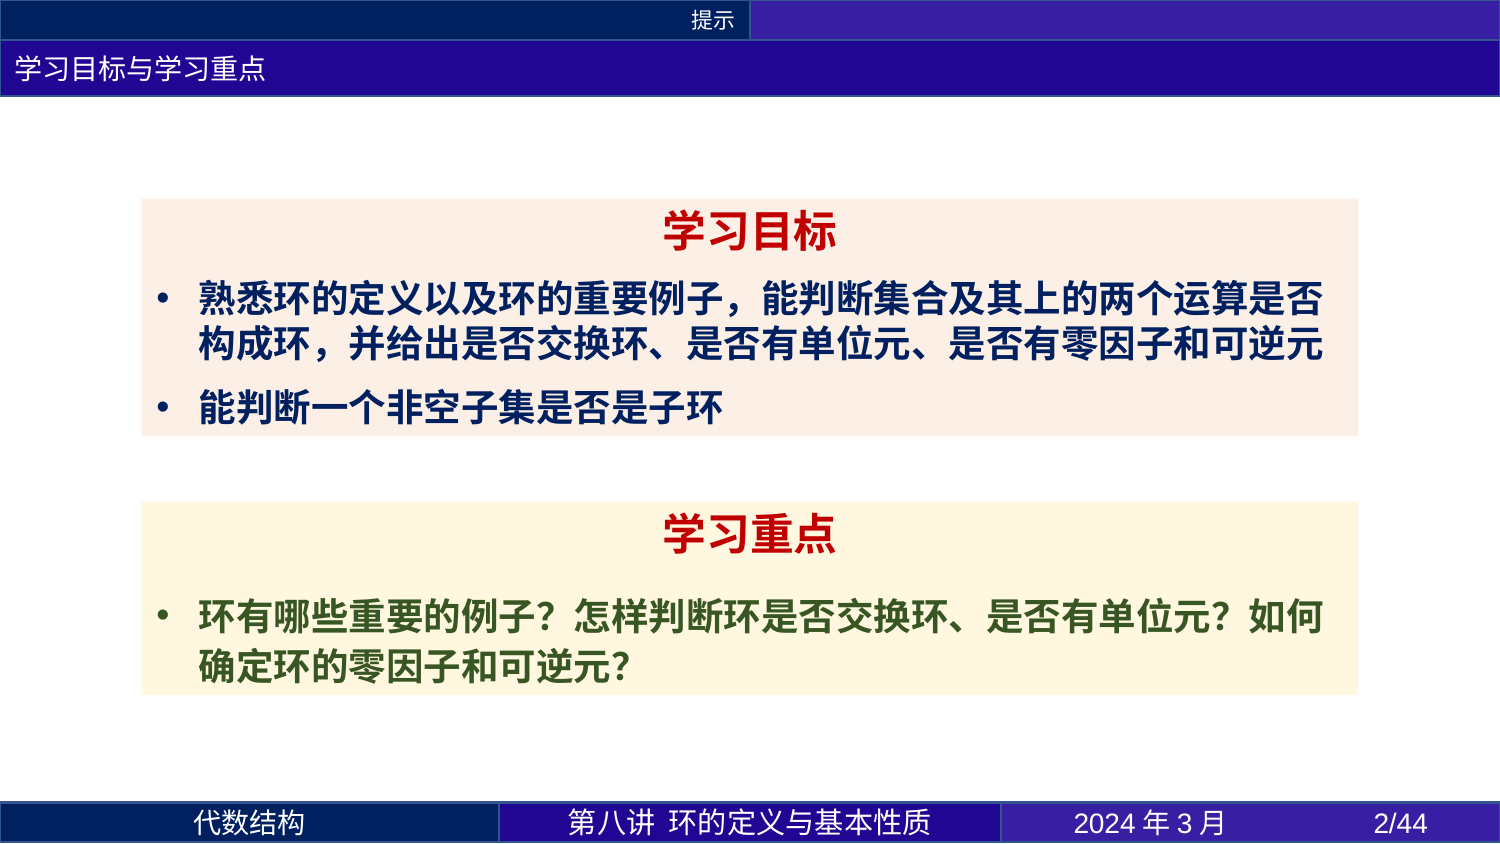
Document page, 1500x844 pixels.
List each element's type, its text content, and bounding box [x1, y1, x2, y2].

text_box 学习目标与学习重点 [0, 39, 1500, 97]
text_box 第八讲 环的定义与基本性质 [498, 801, 1000, 843]
text_box 代数结构 [0, 801, 498, 843]
text_box 2024年3月 2/44 [1000, 801, 1500, 843]
text_box 学习目标 熟悉环的定义以及环的重要例子，能判断集合及其上的两个运算是否构成环，并给出是否交换环、是否有单位元、是否有零因子和可逆元 能判断一个非空子集是否是子环 [141, 198, 1359, 437]
text_box [749, 0, 1500, 39]
text_box 提示 [0, 0, 749, 39]
text_box 学习重点 环有哪些重要的例子？怎样判断环是否交换环、是否有单位元？如何确定环的零因子和可逆元？ [141, 501, 1359, 695]
